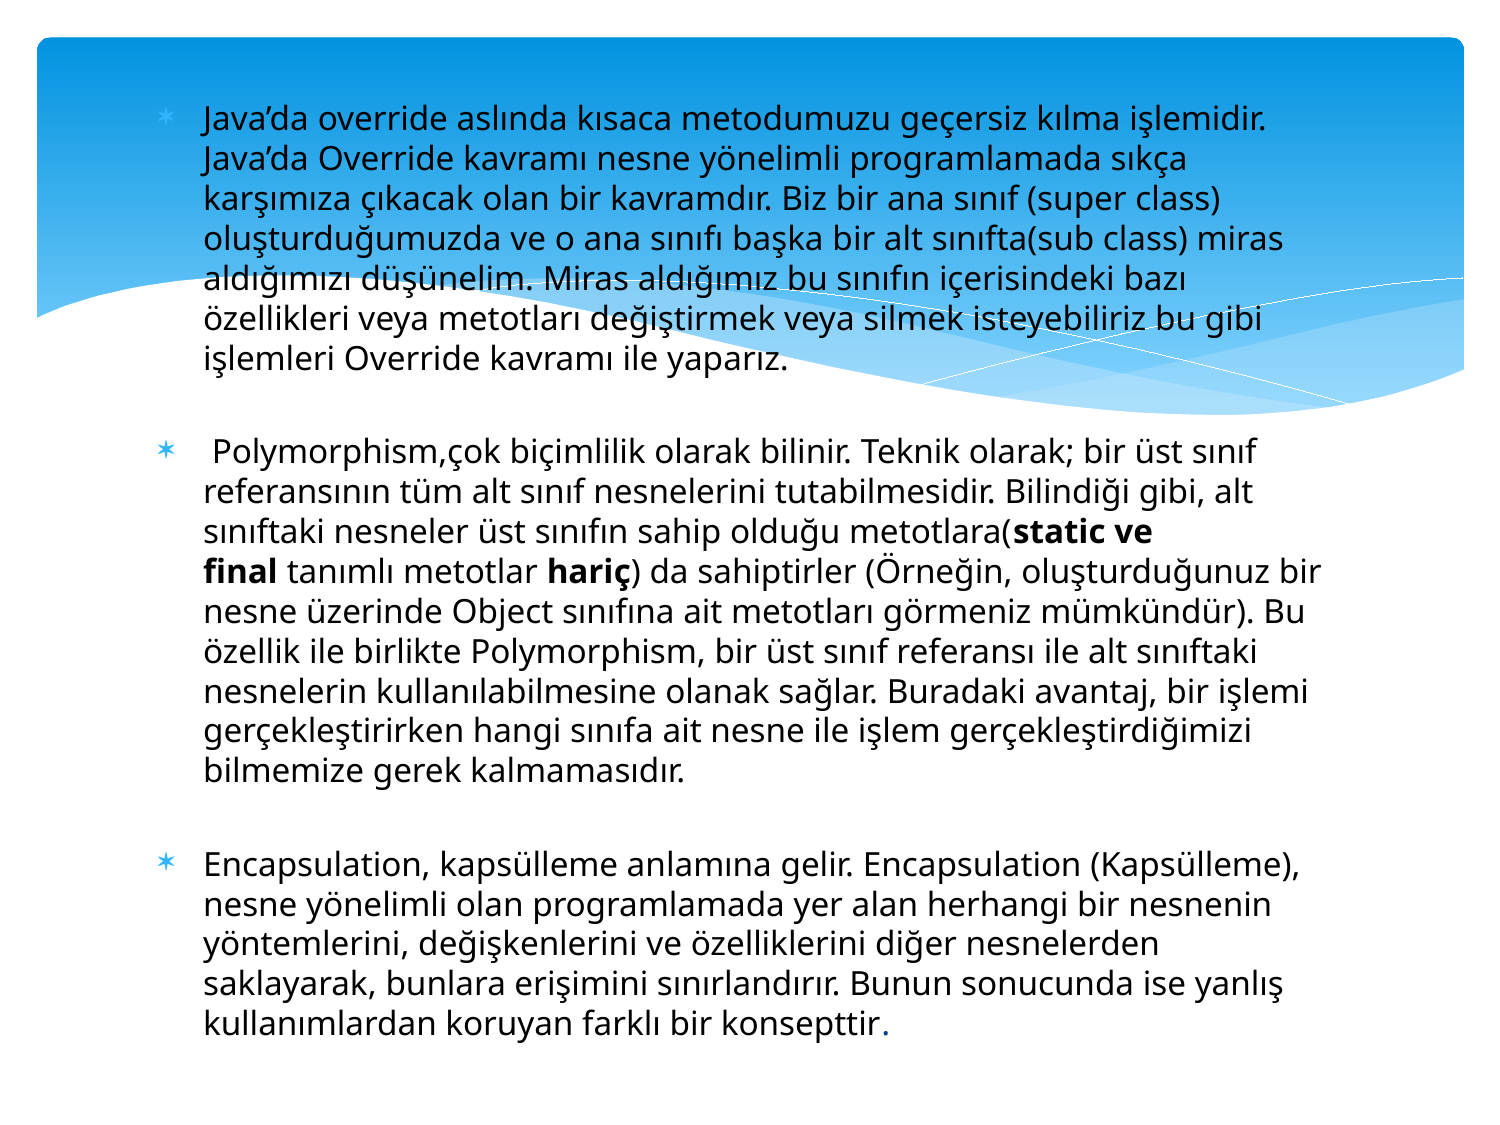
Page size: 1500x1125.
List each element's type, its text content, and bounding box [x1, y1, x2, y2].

list Java’da override aslında kısaca metodumuzu geçersiz kılma işlemidir. Java’da Override kavramı nesne yönelimli programlamada sıkça karşımıza çıkacak olan bir kavramdır. Biz bir ana sınıf (super class) oluşturduğumuzda ve o ana sınıfı başka bir alt sınıfta(sub class) miras aldığımızı düşünelim. Miras aldığımız bu sınıfın içerisindeki bazı özellikleri veya metotları değiştirmek veya silmek isteyebiliriz bu gibi işlemleri Override kavramı ile yaparız. Polymorphism,çok biçimlilik olarak bilinir. Teknik olarak; bir üst sınıf referansının tüm alt sınıf nesnelerini tutabilmesidir. Bilindiği gibi, alt sınıftaki nesneler üst sınıfın sahip olduğu metotlara(static ve final tanımlı metotlar hariç) da sahiptirler (Örneğin, oluşturduğunuz bir nesne üzerinde Object sınıfına ait metotları görmeniz mümkündür). Bu özellik ile birlikte Polymorphism, bir üst sınıf referansı ile alt sınıftaki nesnelerin kullanılabilmesine olanak sağlar. Buradaki avantaj, bir işlemi gerçekleştirirken hangi sınıfa ait nesne ile işlem gerçekleştirdiğimizi bilmemize gerek kalmamasıdır. Encapsulation, kapsülleme anlamına gelir. Encapsulation (Kapsülleme), nesne yönelimli olan programlamada yer alan herhangi bir nesnenin yöntemlerini, değişkenlerini ve özelliklerini diğer nesnelerden saklayarak, bunlara erişimini sınırlandırır. Bunun sonucunda ise yanlış kullanımlardan koruyan farklı bir konsepttir. [143, 90, 1359, 1005]
